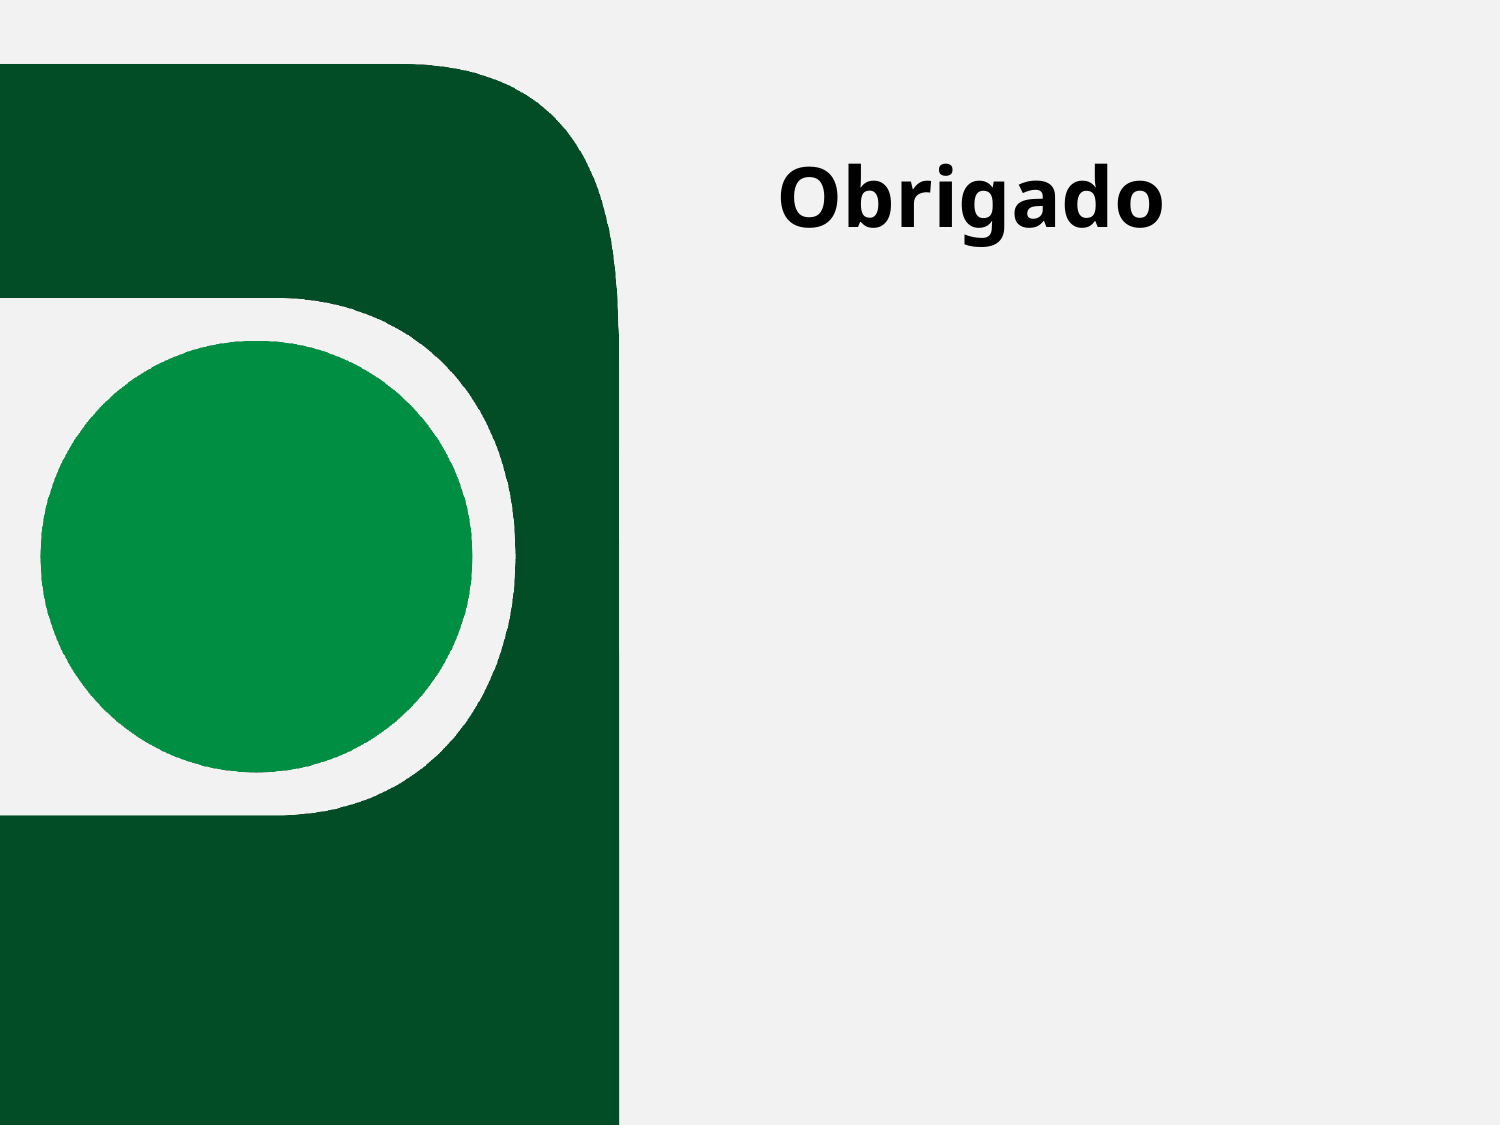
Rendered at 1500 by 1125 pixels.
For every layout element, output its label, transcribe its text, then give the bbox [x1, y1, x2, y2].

picture [0, 30, 665, 1125]
text_box Obrigado [761, 137, 1500, 252]
